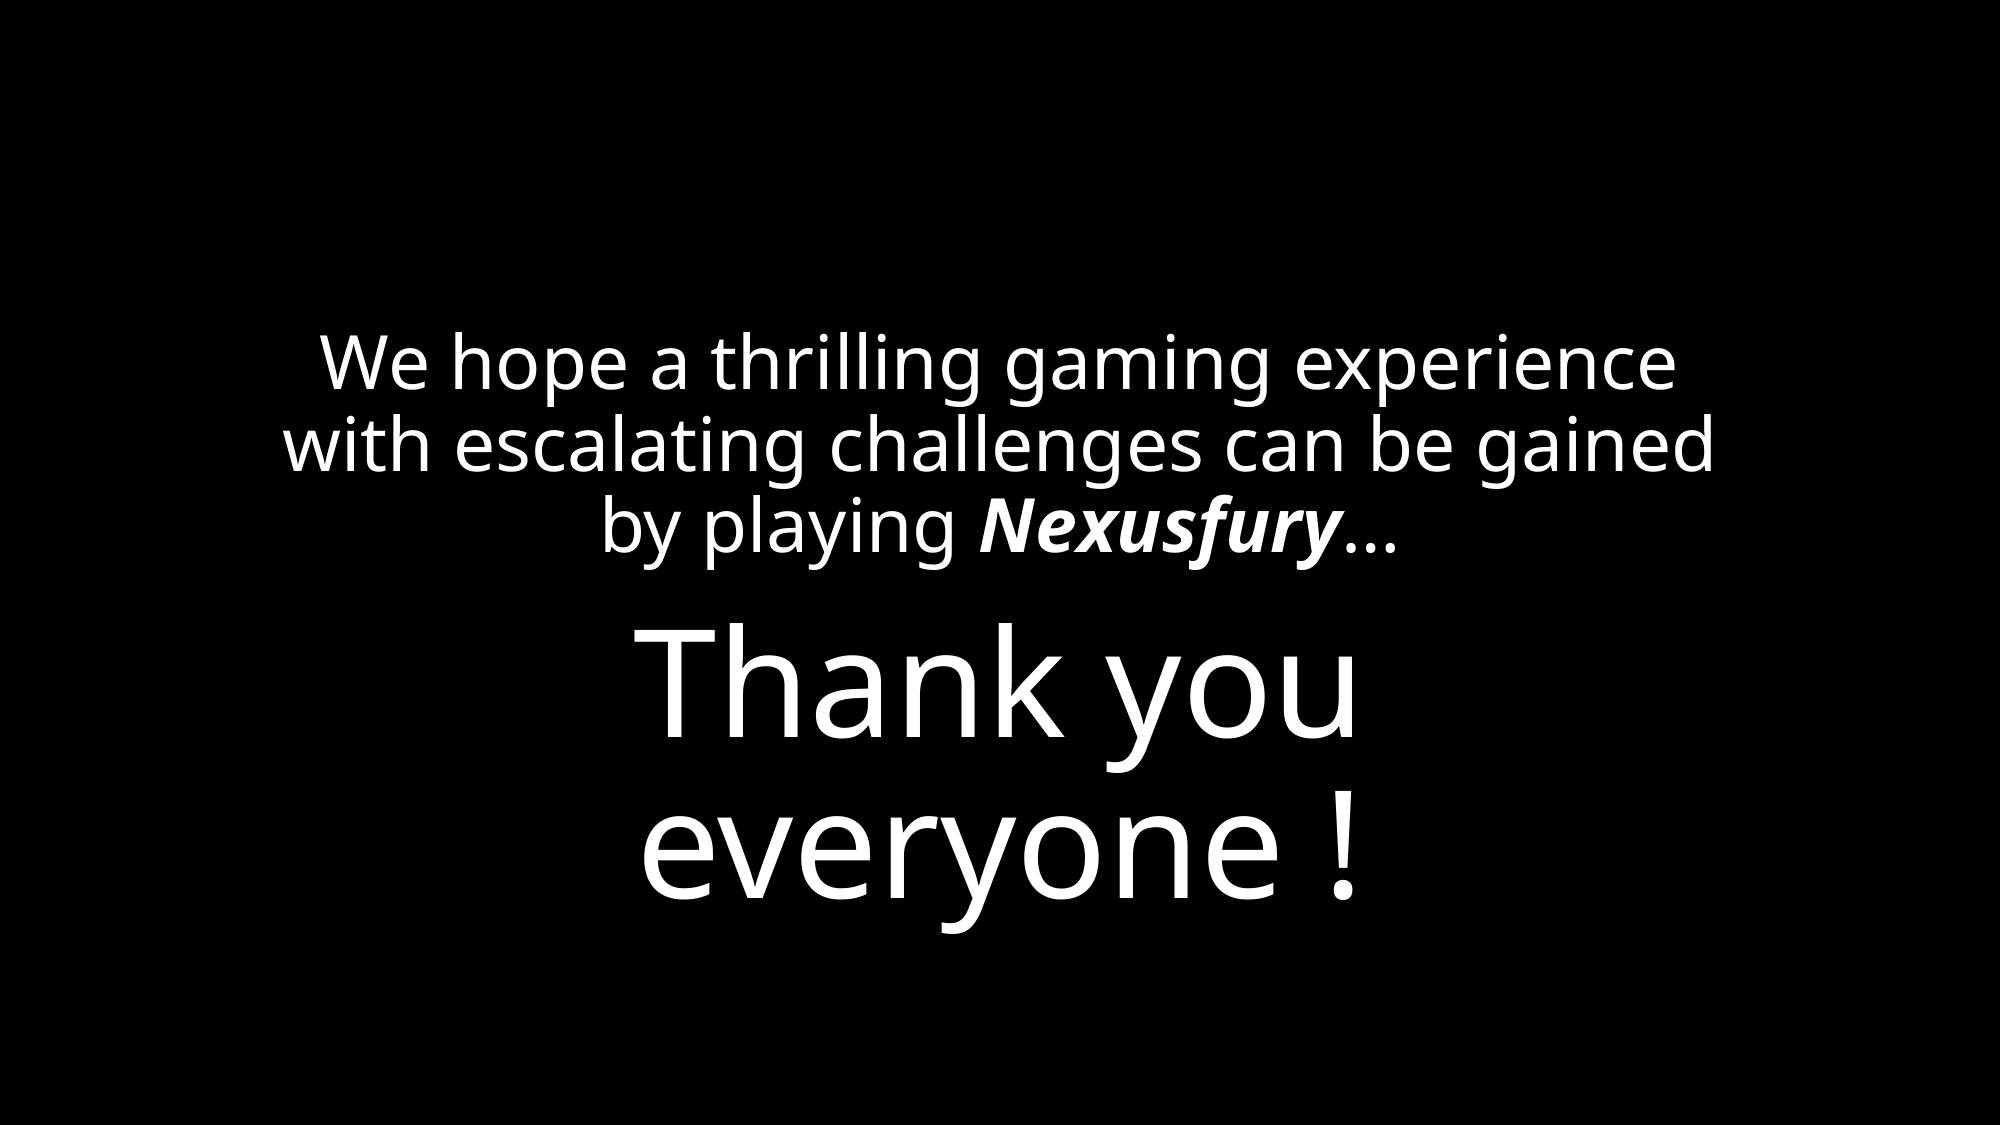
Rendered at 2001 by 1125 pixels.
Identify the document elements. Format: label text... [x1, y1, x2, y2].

title We hope a thrilling gaming experience with escalating challenges can be gained by playing Nexusfury… [249, 184, 1750, 576]
subtitle Thank you everyone ! [249, 600, 1750, 863]
